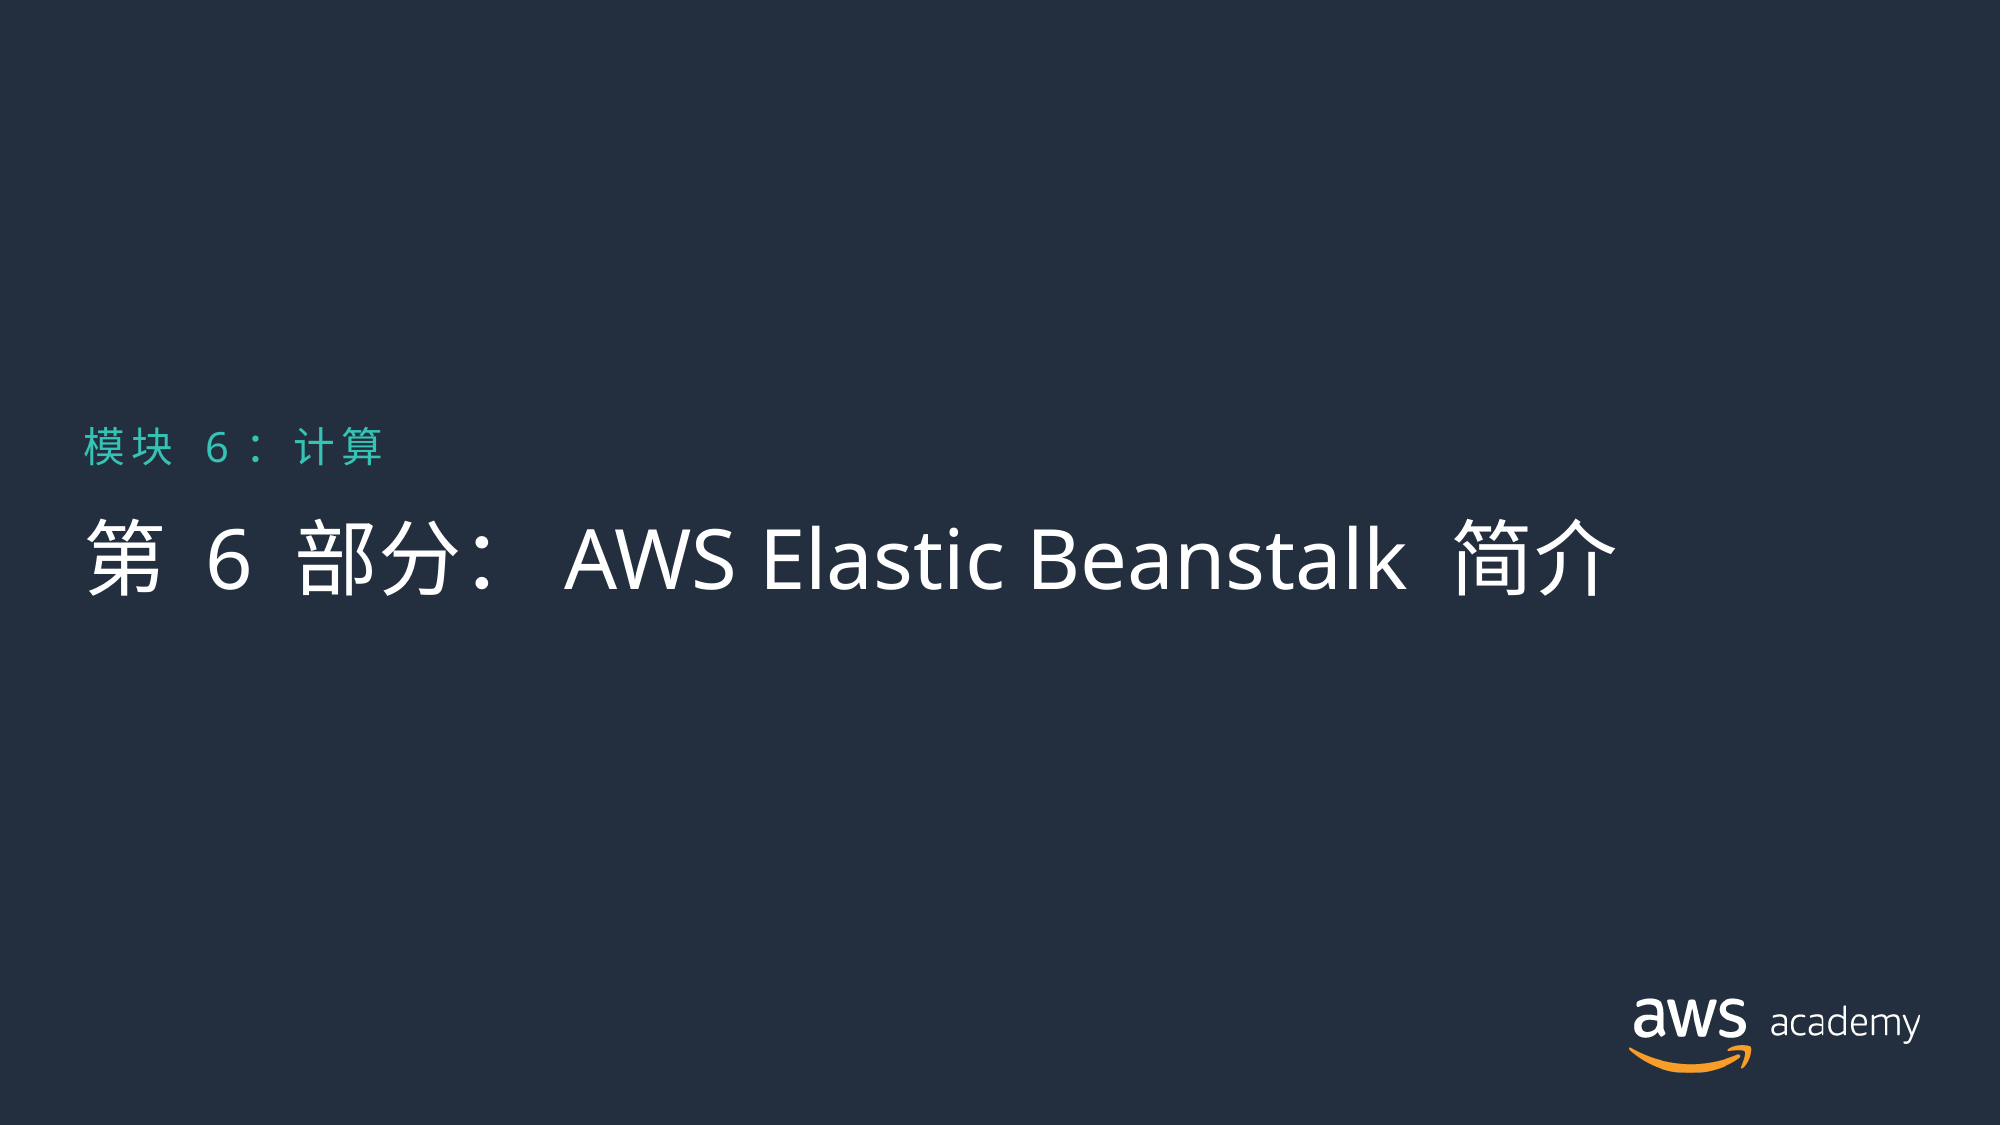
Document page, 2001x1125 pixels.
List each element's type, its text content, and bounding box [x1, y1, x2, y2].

picture [1629, 998, 1920, 1073]
title 第 6 部分：AWS Elastic Beanstalk 简介 [68, 523, 1932, 602]
list 模块 6：计算 [68, 418, 1391, 500]
